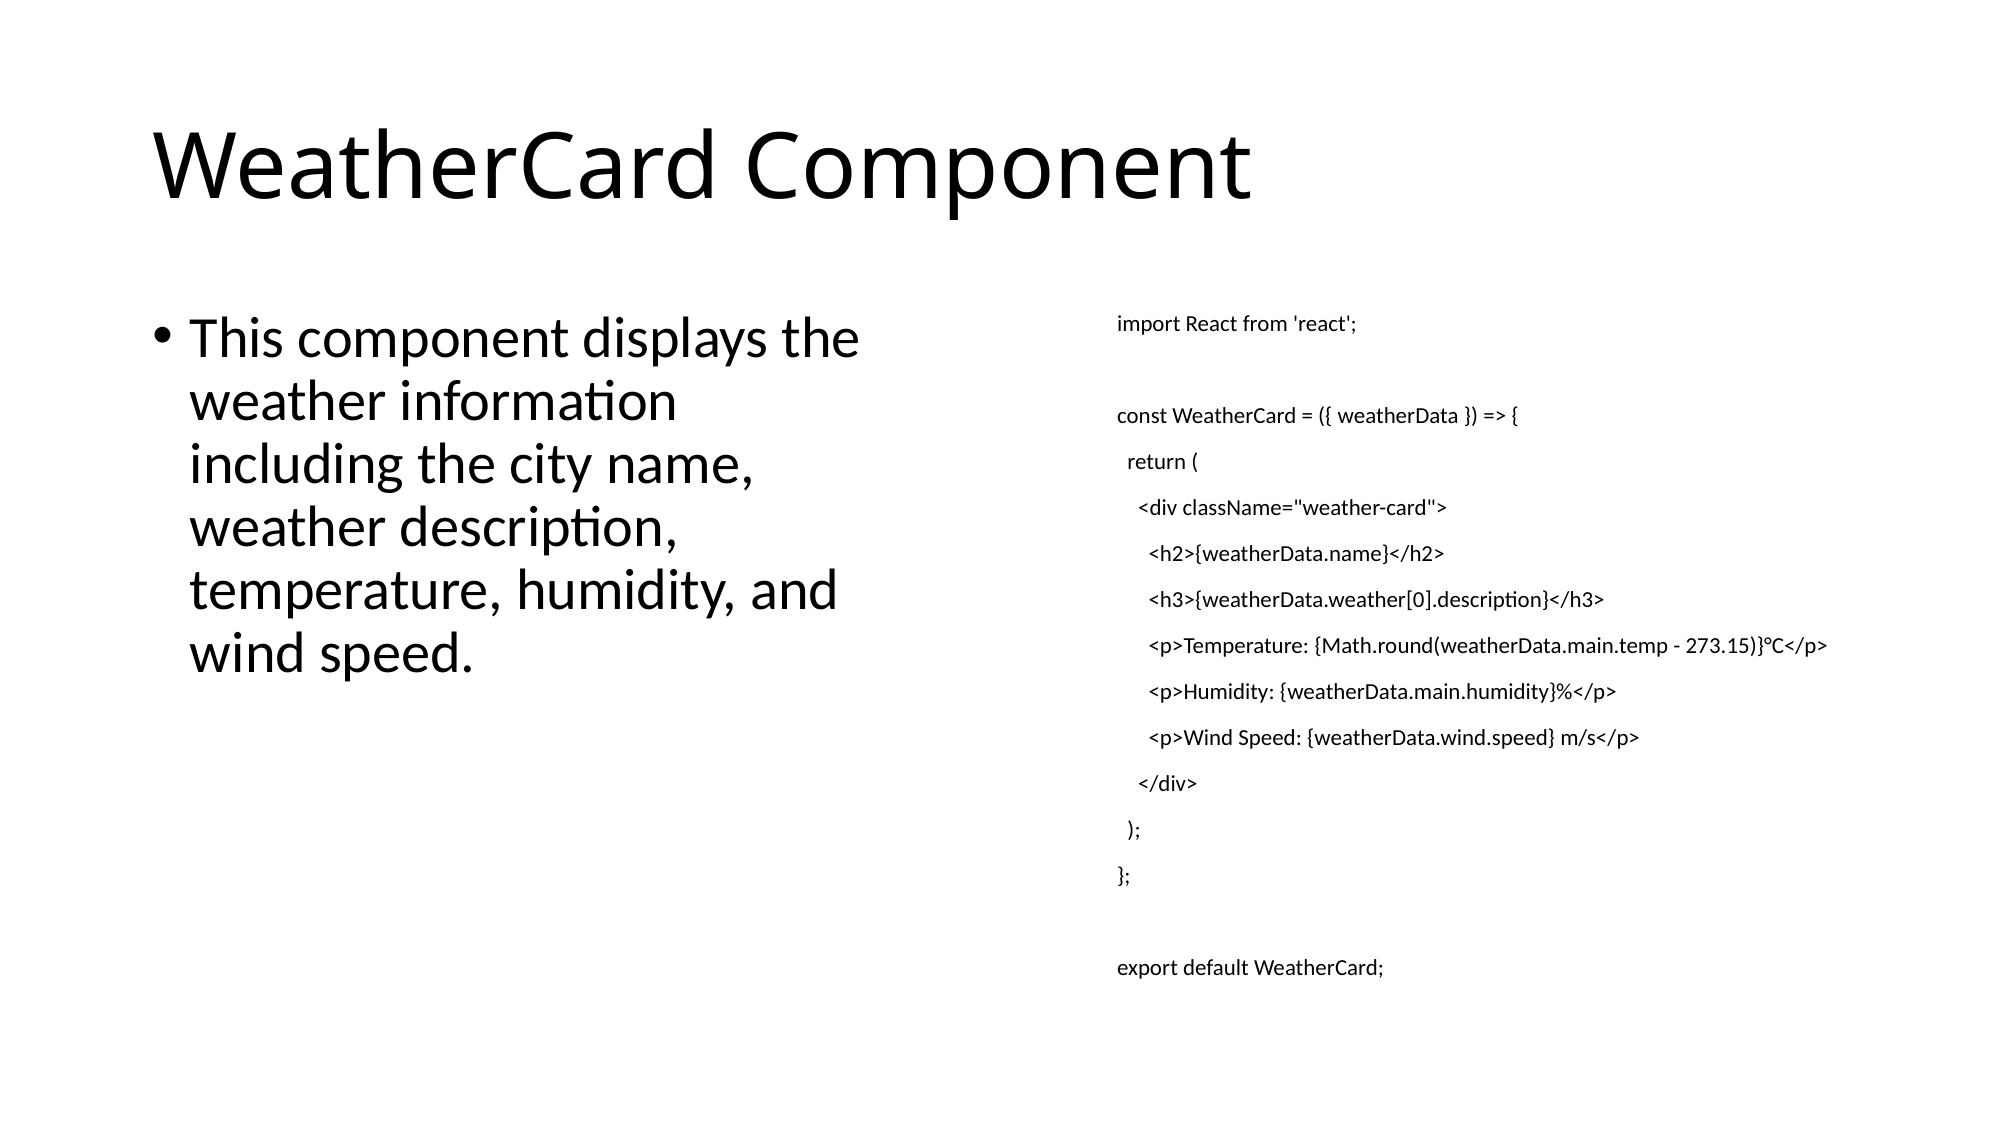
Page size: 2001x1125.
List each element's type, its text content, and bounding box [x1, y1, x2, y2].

title WeatherCard Component [137, 59, 1863, 278]
list This component displays the weather information including the city name, weather description, temperature, humidity, and wind speed. [137, 299, 898, 1014]
text_box import React from 'react'; const WeatherCard = ({ weatherData }) => { return ( <div className="weather-card"> <h2>{weatherData.name}</h2> <h3>{weatherData.weather[0].description}</h3> <p>Temperature: {Math.round(weatherData.main.temp - 273.15)}°C</p> <p>Humidity: {weatherData.main.humidity}%</p> <p>Wind Speed: {weatherData.wind.speed} m/s</p> </div> ); }; export default WeatherCard; [1102, 299, 1863, 1032]
